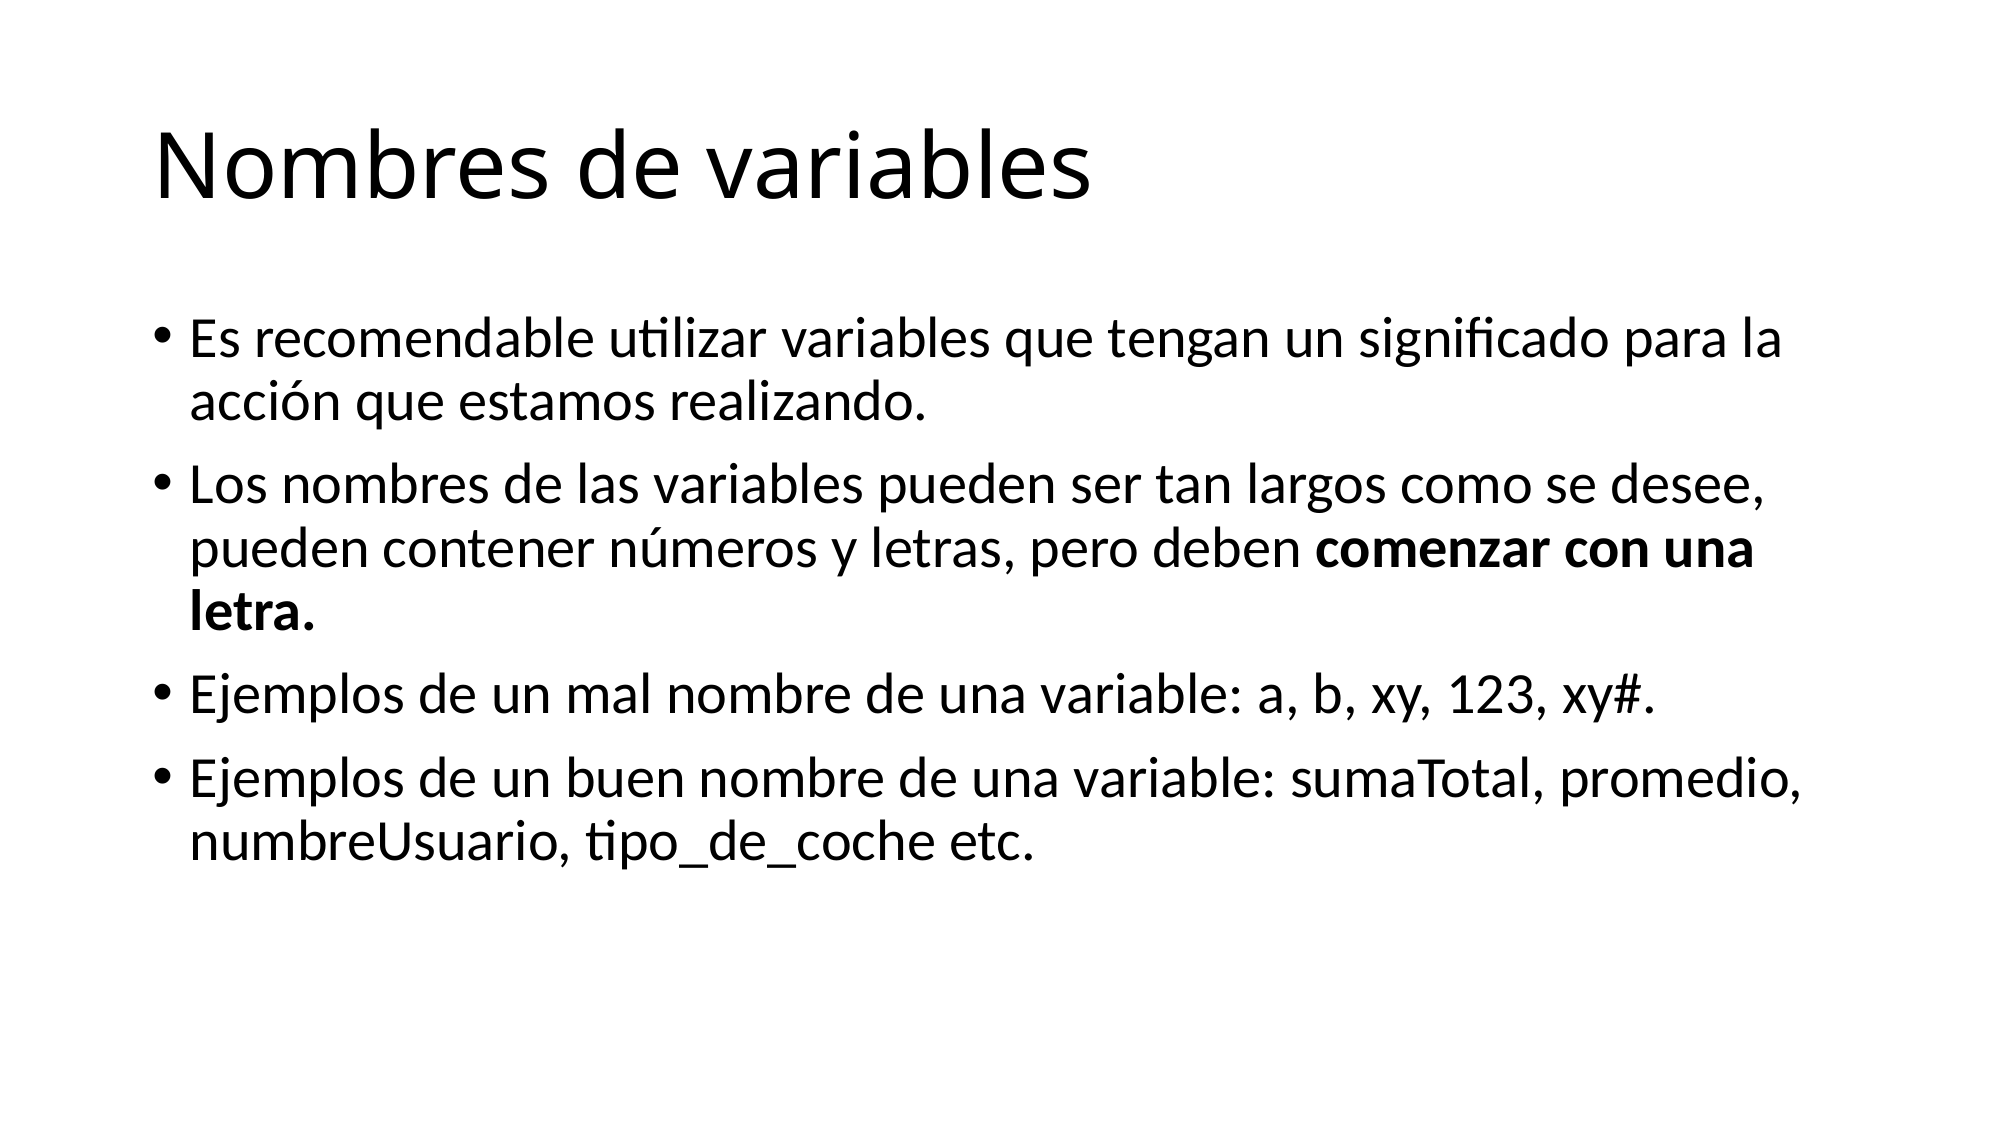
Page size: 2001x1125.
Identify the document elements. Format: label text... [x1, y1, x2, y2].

title Nombres de variables [137, 59, 1863, 278]
list Es recomendable utilizar variables que tengan un significado para la acción que estamos realizando. Los nombres de las variables pueden ser tan largos como se desee, pueden contener números y letras, pero deben comenzar con una letra. Ejemplos de un mal nombre de una variable: a, b, xy, 123, xy#. Ejemplos de un buen nombre de una variable: sumaTotal, promedio, numbreUsuario, tipo_de_coche etc. [137, 299, 1863, 1014]
